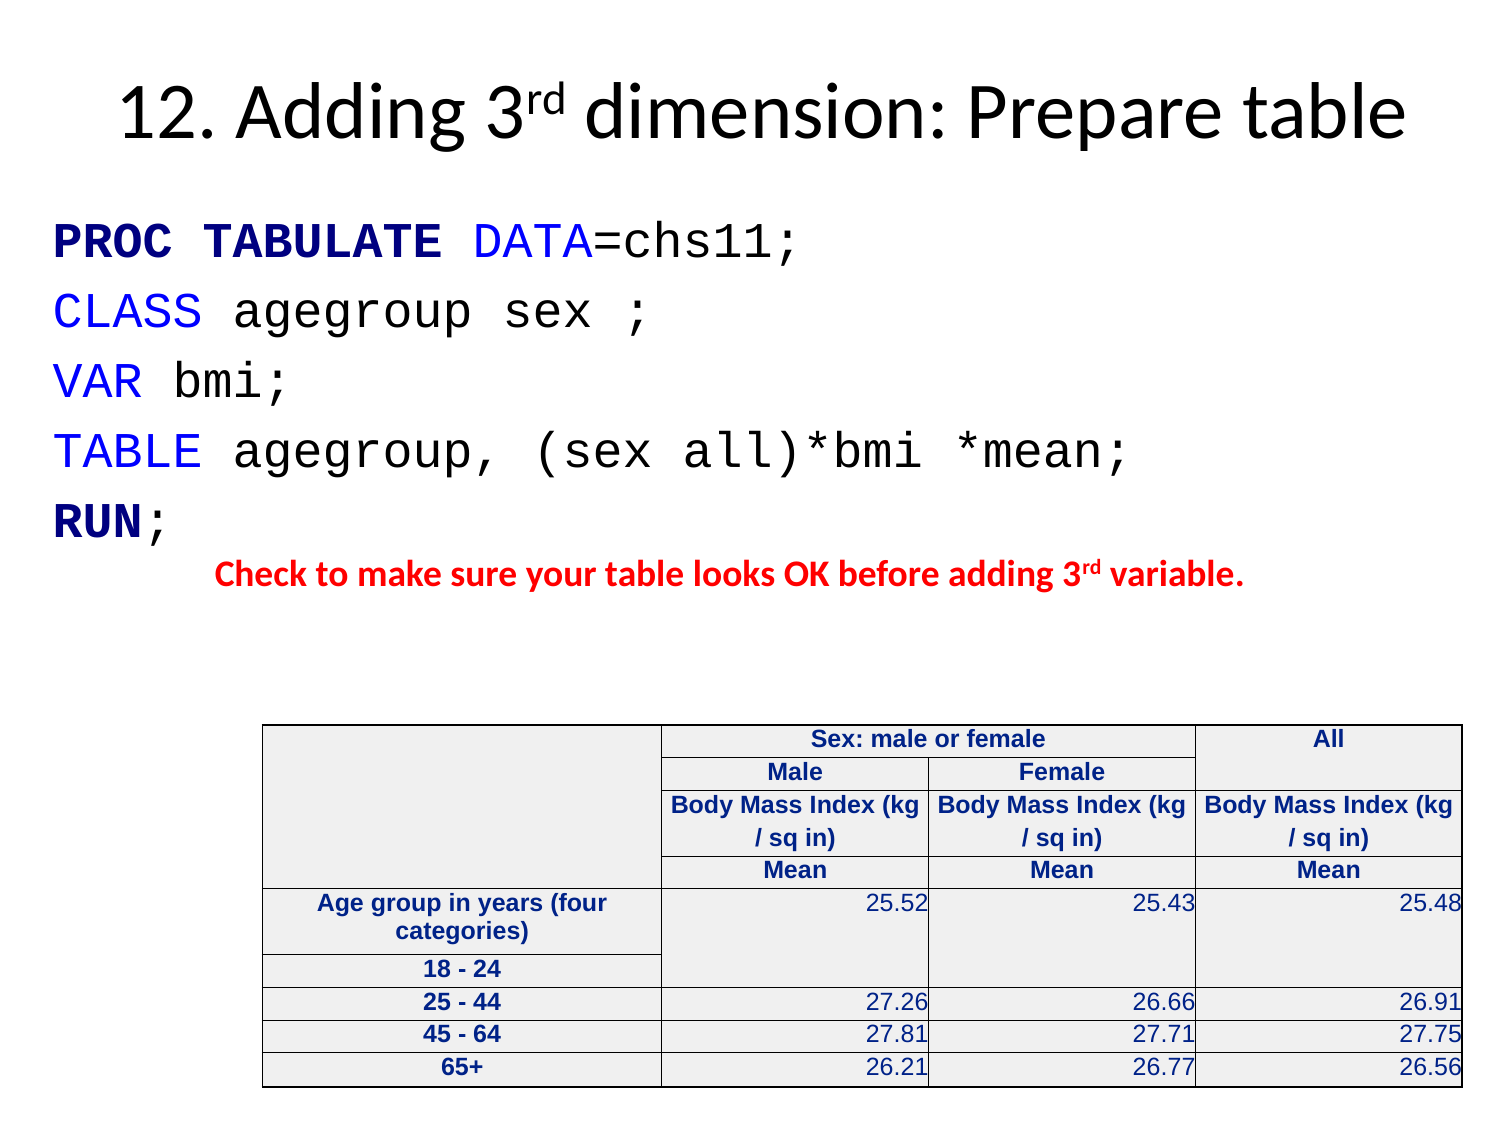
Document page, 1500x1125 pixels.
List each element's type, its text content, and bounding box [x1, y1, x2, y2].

list PROC TABULATE DATA=chs11; CLASS agegroup sex ; VAR bmi; TABLE agegroup, (sex all)*bmi *mean; RUN; [37, 200, 1388, 943]
table_cell 27.26 [662, 988, 928, 1020]
table_cell 26.66 [929, 988, 1195, 1020]
table_cell Mean [929, 857, 1195, 888]
table_header [263, 726, 661, 888]
table_cell 25 - 44 [263, 988, 661, 1020]
table_cell Mean [1196, 857, 1461, 888]
table_cell Male [662, 758, 928, 790]
table_cell 27.81 [662, 1021, 928, 1052]
table_cell 26.21 [662, 1053, 928, 1086]
text_box Check to make sure your table looks OK before adding 3rd variable. [200, 541, 1375, 601]
table_cell 65+ [263, 1053, 661, 1086]
table_cell 18 - 24 [263, 955, 661, 987]
title 12. Adding 3rd dimension: Prepare table [62, 12, 1463, 200]
table_cell / sq in) [662, 823, 928, 856]
table_cell 27.75 [1196, 1021, 1461, 1052]
table_header All [1196, 726, 1461, 790]
table_cell / sq in) [929, 823, 1195, 856]
table_cell Mean [662, 857, 928, 888]
table_cell 25.43 [929, 889, 1195, 987]
table_cell 26.77 [929, 1053, 1195, 1086]
table_header Sex: male or female [662, 726, 1195, 757]
table_cell Body Mass Index (kg [1196, 791, 1461, 823]
table_cell 26.56 [1196, 1053, 1461, 1086]
table_cell Body Mass Index (kg [929, 791, 1195, 823]
table_cell 25.48 [1196, 889, 1461, 987]
table_cell 25.52 [662, 889, 928, 987]
table_cell 45 - 64 [263, 1021, 661, 1052]
table_cell / sq in) [1196, 823, 1461, 856]
table_cell Body Mass Index (kg [662, 791, 928, 823]
table_cell Female [929, 758, 1195, 790]
table_cell 27.71 [929, 1021, 1195, 1052]
table_cell Age group in years (four categories) [263, 889, 661, 954]
table_cell 26.91 [1196, 988, 1461, 1020]
